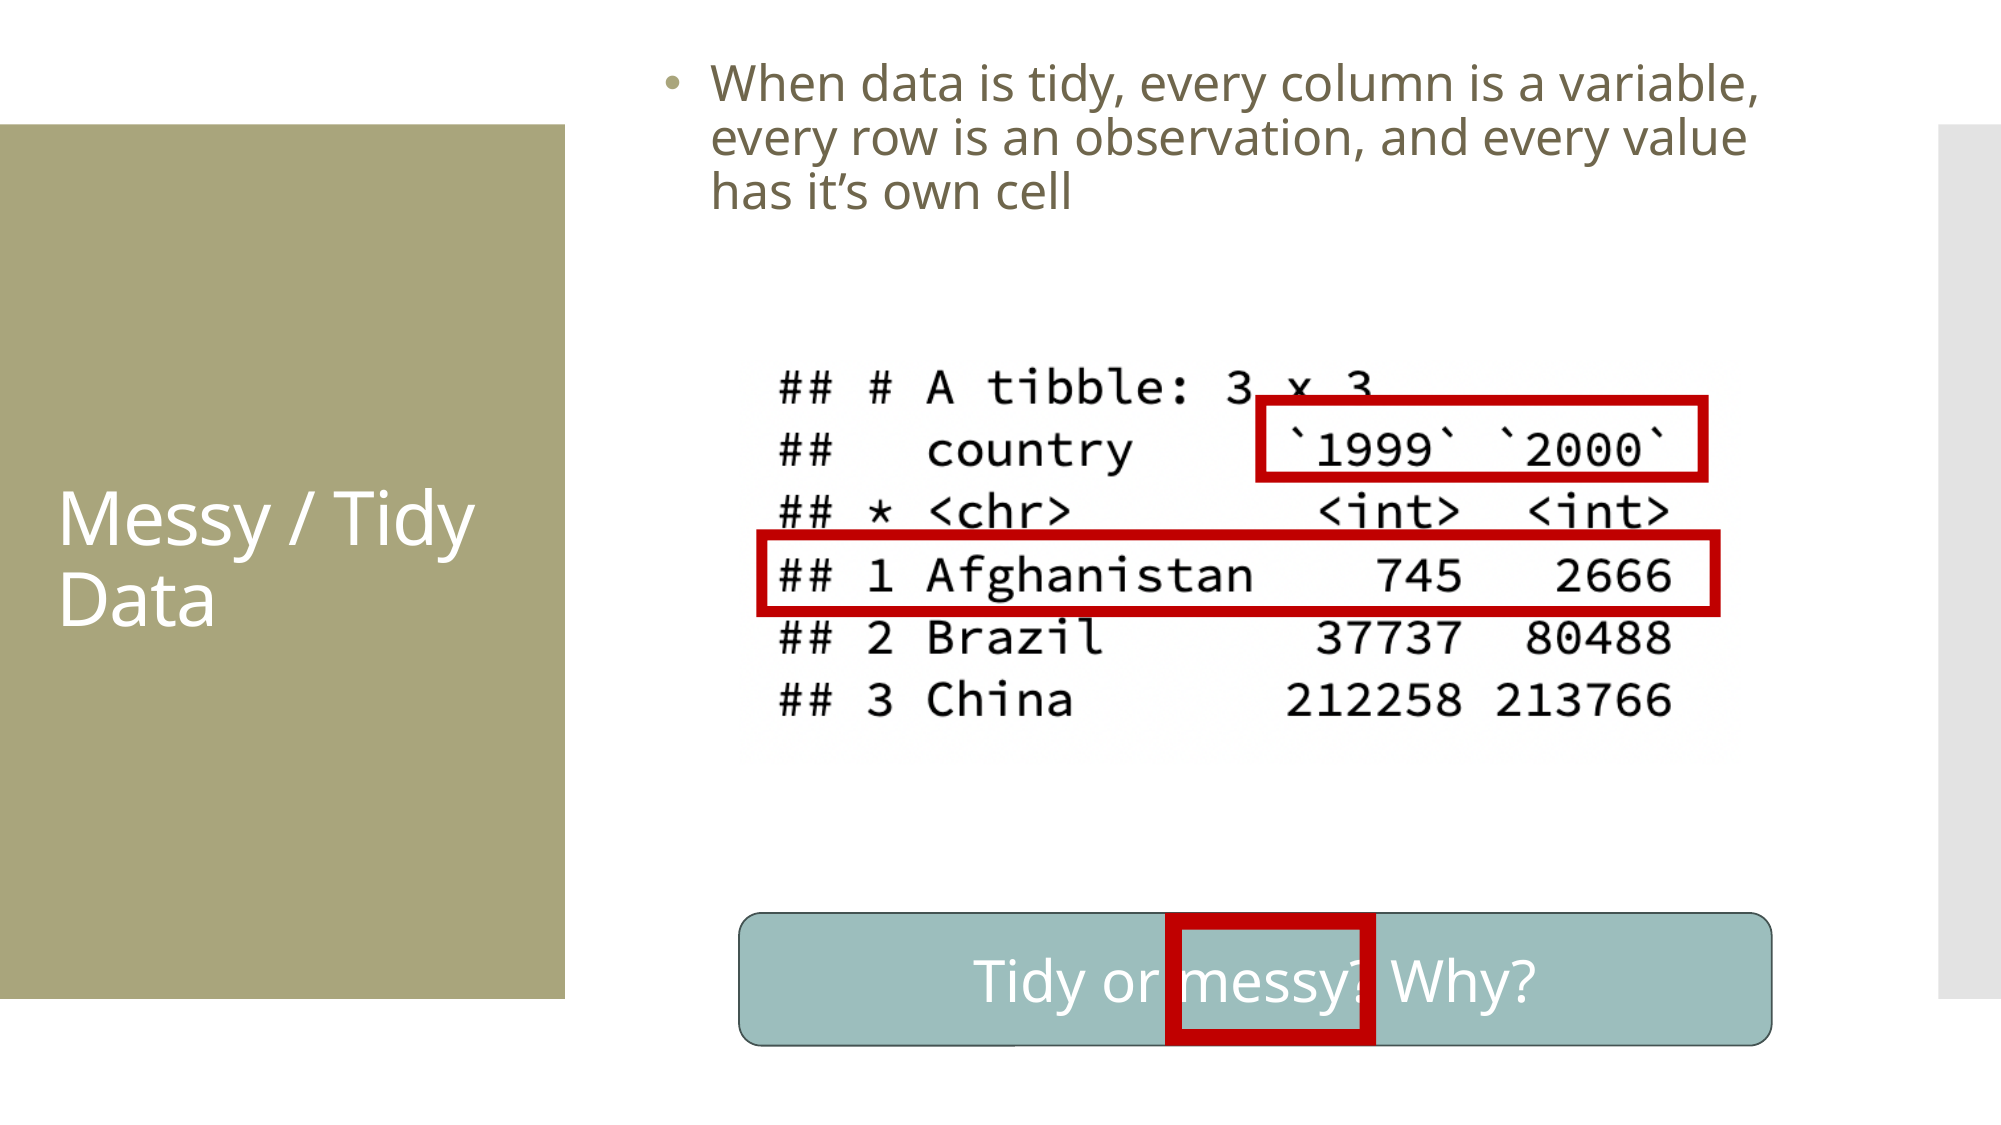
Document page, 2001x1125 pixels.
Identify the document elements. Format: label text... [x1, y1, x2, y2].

text_box [1164, 912, 1377, 1047]
text_box Tidy or messy? Why? [1377, 912, 1773, 1047]
text_box When data is tidy, every column is a variable, every row is an observation, and every value has it’s own cell [648, 51, 1849, 982]
text_box Tidy or messy? Why? [738, 912, 1164, 1047]
text_box Tidy or messy? Why? [1183, 930, 1359, 1028]
text_box [634, 141, 1835, 1092]
title Messy / Tidy Data [41, 184, 525, 940]
picture [738, 360, 1741, 765]
